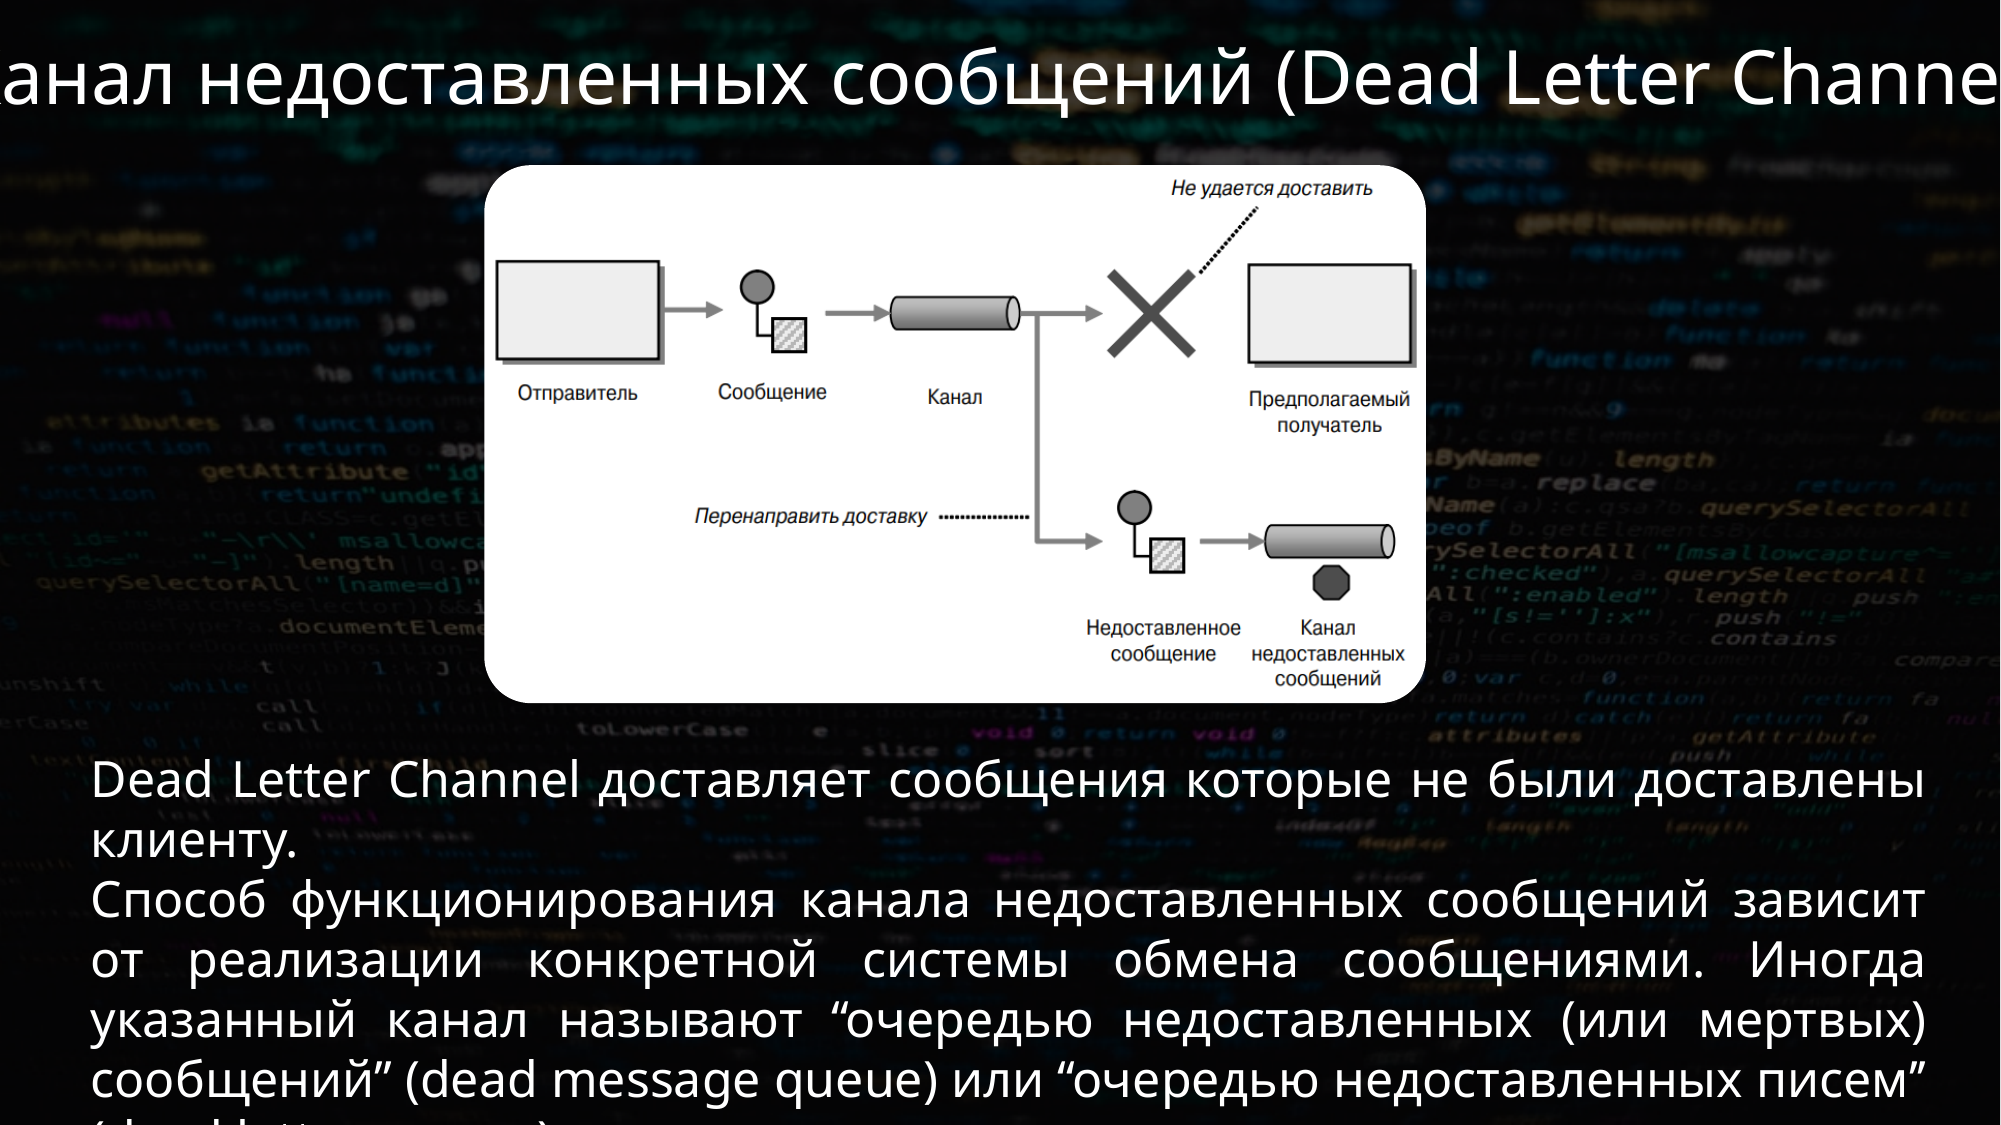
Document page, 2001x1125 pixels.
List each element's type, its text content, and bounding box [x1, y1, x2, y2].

text_box Канал недоставленных сообщений (Dead Letter Channel) [0, 22, 2000, 128]
text_box Dead Letter Channel доставляет сообщения которые не были доставлены клиенту. Способ функционирования канала недоставленных сообщений зависит от реализации конкретной системы обмена сообщениями. Иногда указанный канал называют ‘‘очередью недоставленных (или мертвых) сообщений’’ (dead message queue) или ‘‘очередью недоставленных писем’’ (dead letter queue ). [75, 740, 1943, 1125]
picture [0, 0, 2001, 1125]
